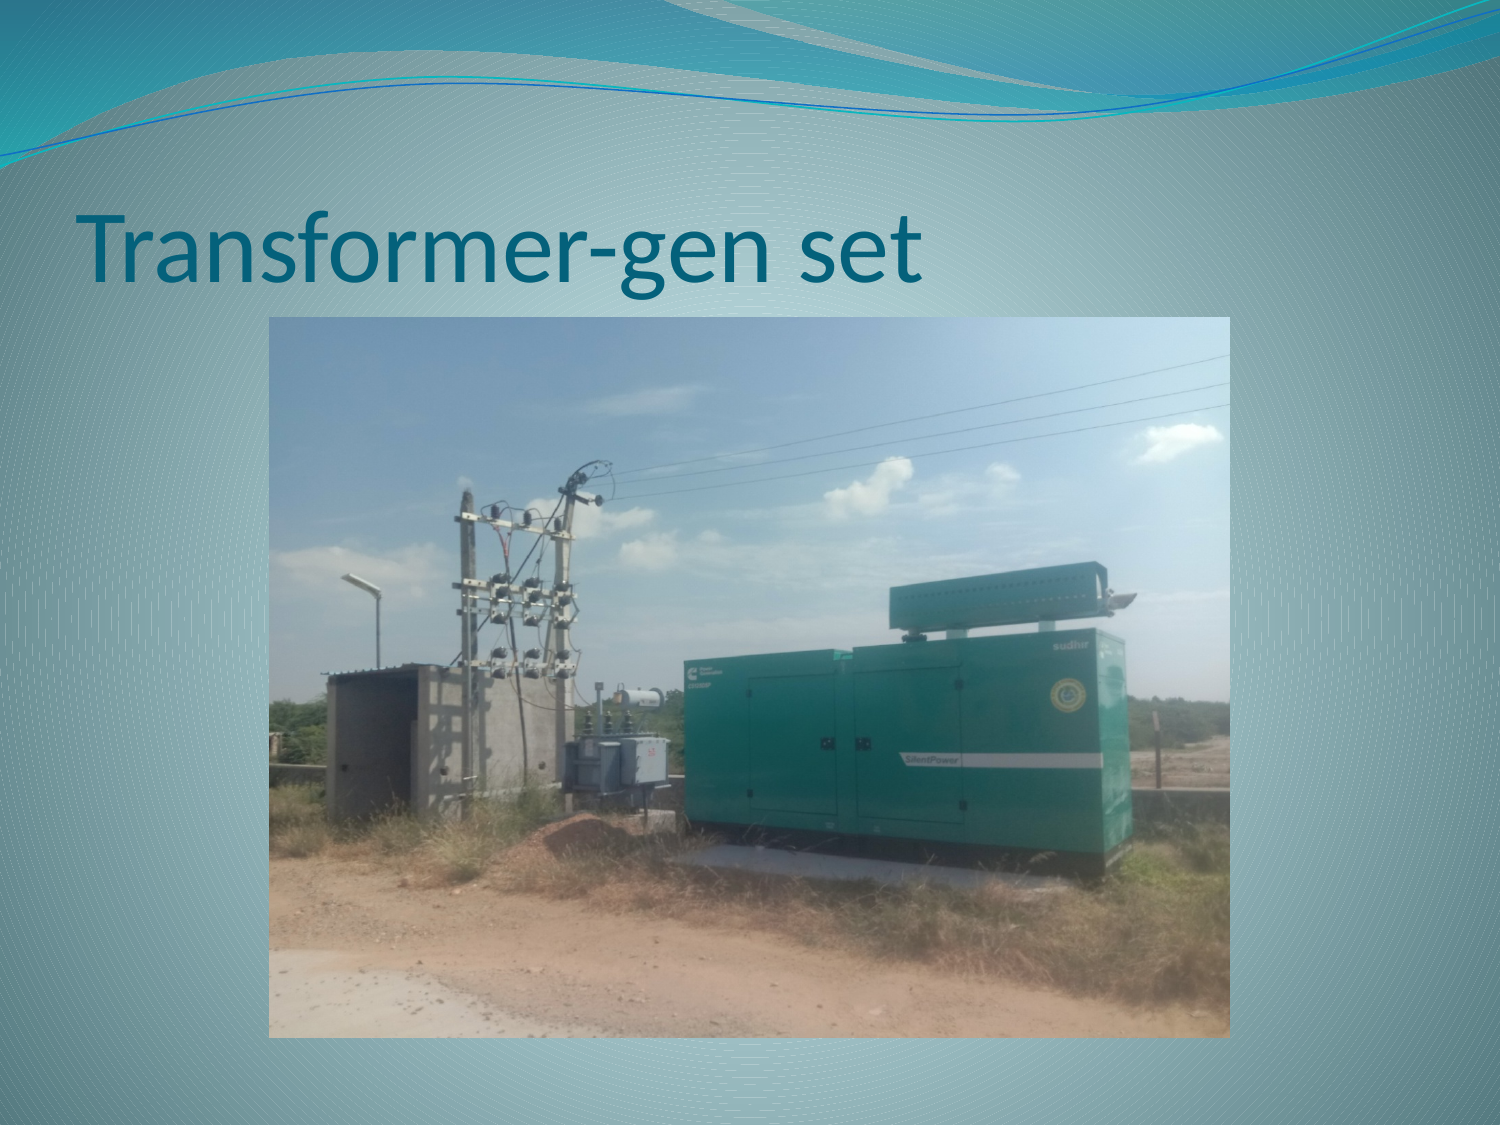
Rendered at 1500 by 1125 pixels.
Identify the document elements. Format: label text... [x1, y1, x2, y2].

title Transformer-gen set [75, 115, 1425, 303]
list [269, 317, 1231, 1038]
